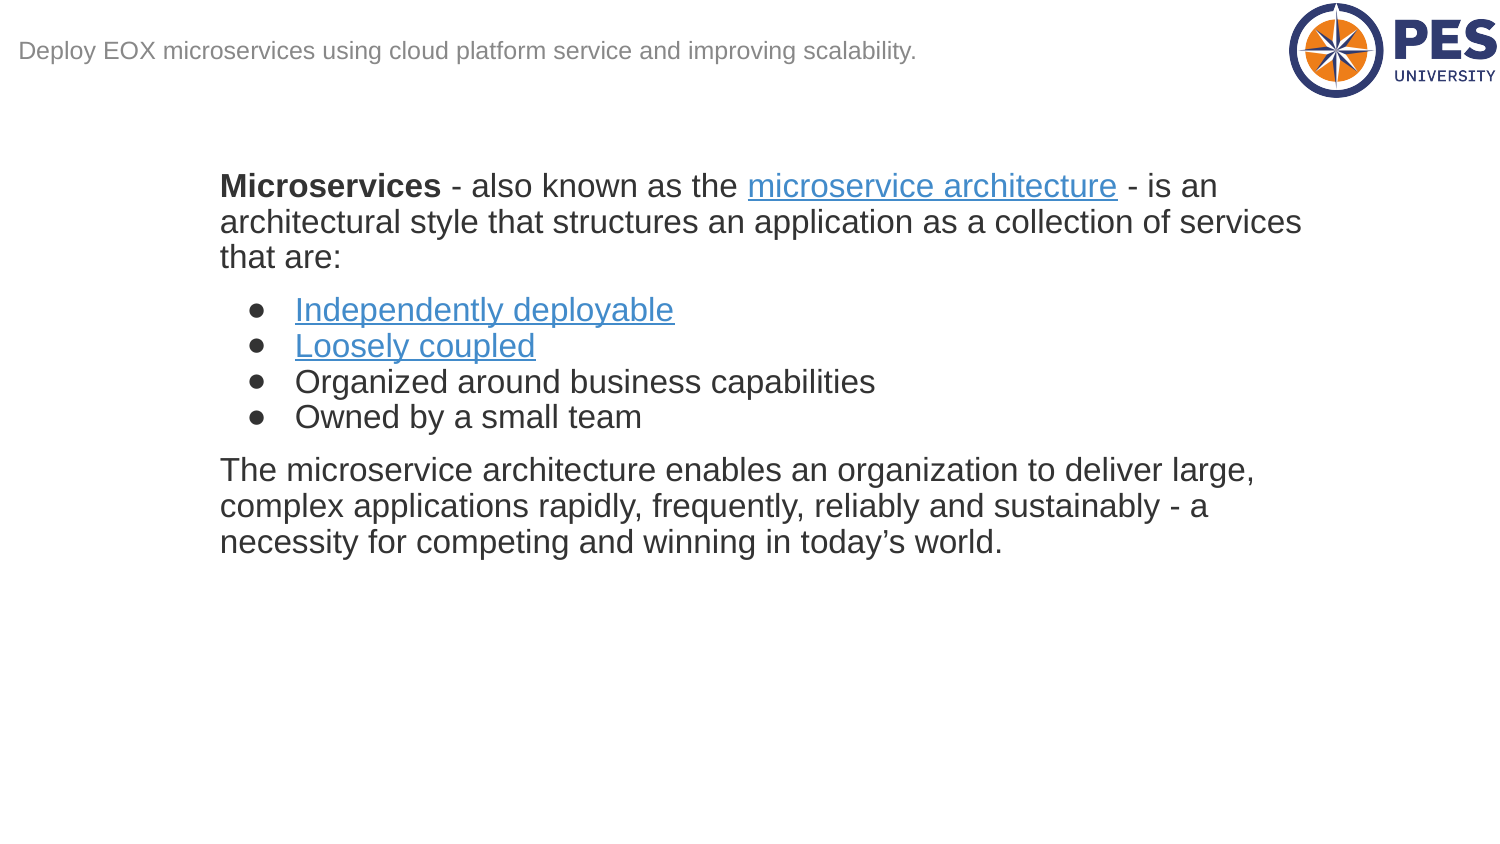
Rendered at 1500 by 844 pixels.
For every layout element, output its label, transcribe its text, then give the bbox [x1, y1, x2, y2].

text_box Deploy EOX microservices using cloud platform service and improving scalability. [0, 27, 972, 72]
picture [1289, 3, 1497, 98]
list Microservices - also known as the microservice architecture - is an architectural style that structures an application as a collection of services that are: Independently deployable Loosely coupled Organized around business capabilities Owned by a small team The microservice architecture enables an organization to deliver large, complex applications rapidly, frequently, reliably and sustainably - a necessity for competing and winning in today’s world. [205, 153, 1359, 742]
